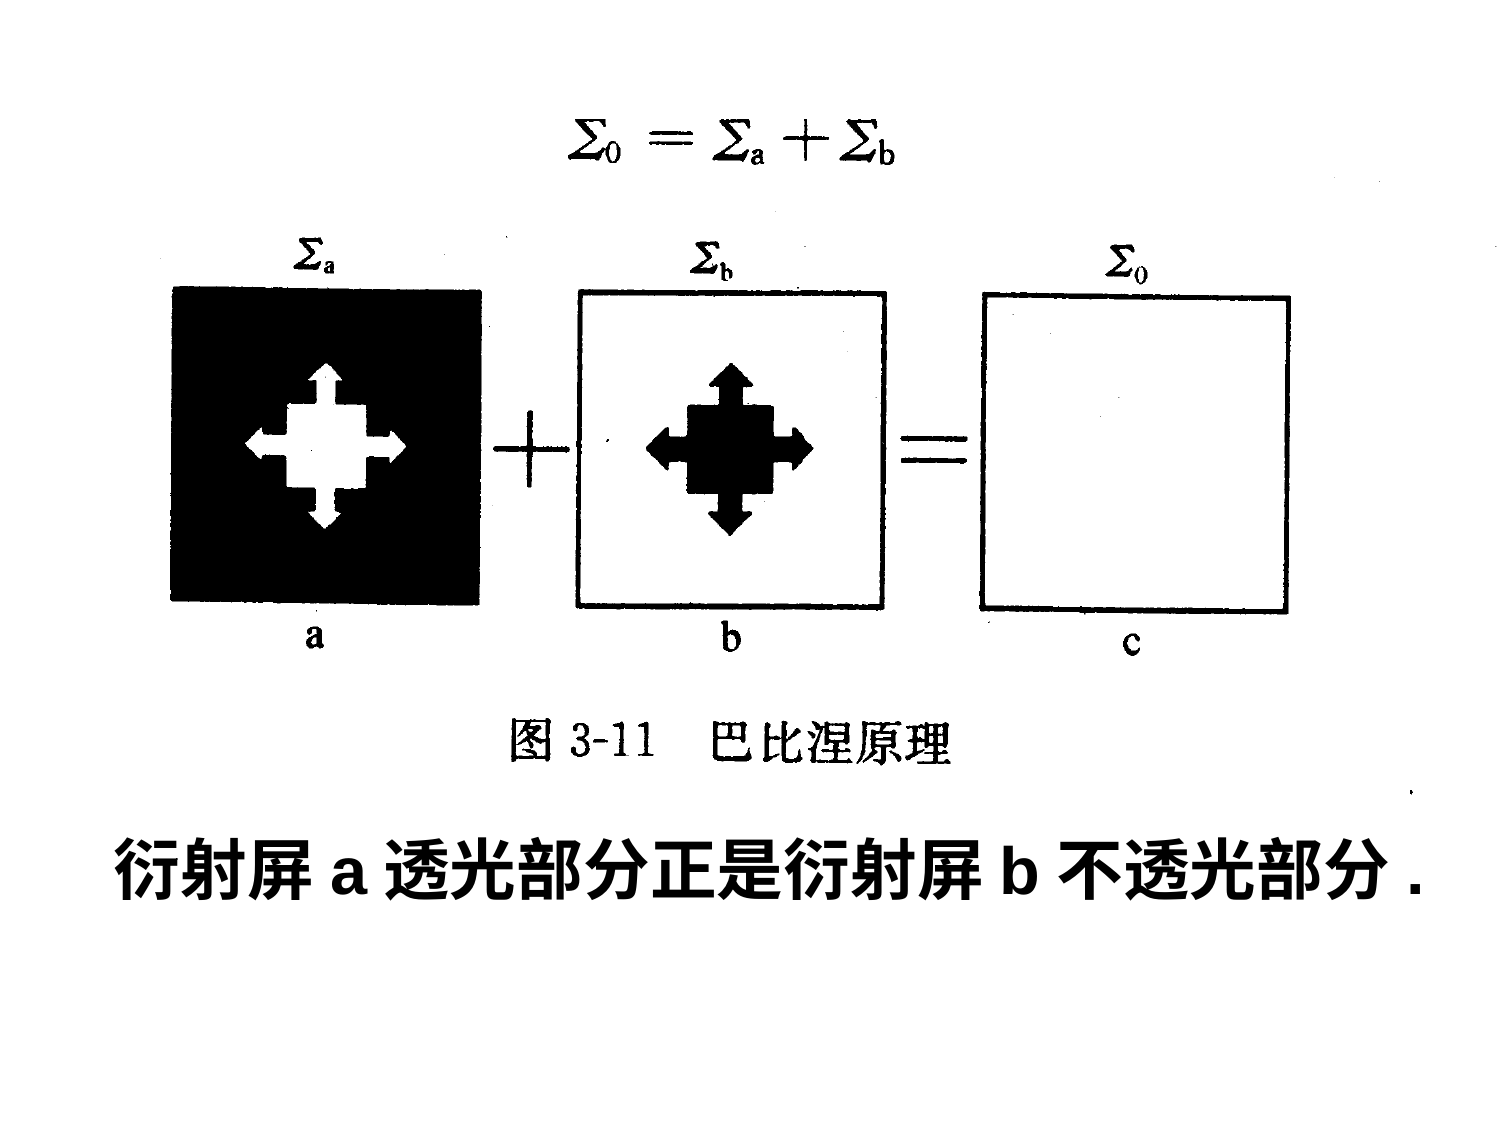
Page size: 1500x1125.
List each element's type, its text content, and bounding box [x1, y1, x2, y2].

text_box 衍射屏a透光部分正是衍射屏b不透光部分. [99, 883, 1440, 916]
picture [77, 119, 1500, 876]
